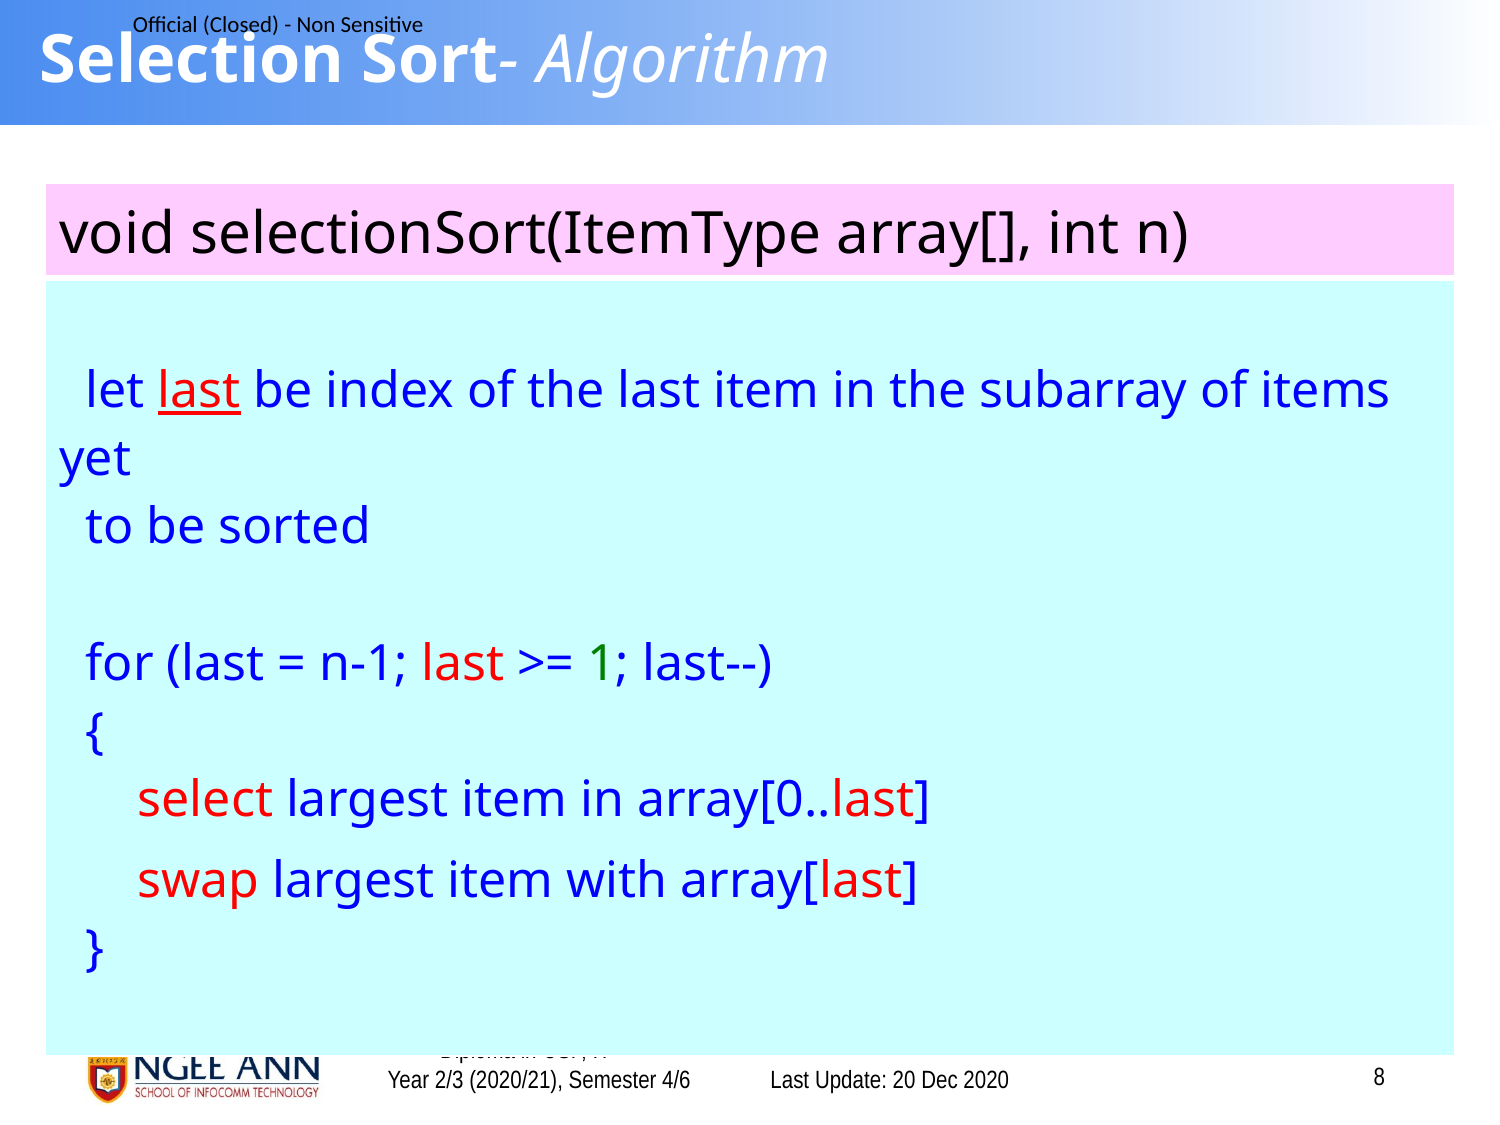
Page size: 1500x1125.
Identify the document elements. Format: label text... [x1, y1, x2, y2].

title Selection Sort- Algorithm [23, 0, 1500, 115]
table_header void selectionSort(ItemType array[], int n) [46, 184, 1454, 275]
picture [62, 1057, 344, 1125]
table_cell let last be index of the last item in the subarray of items yet to be sorted for (last = n-1; last >= 1; last--) { select largest item in array[0..last] swap largest item with array[last] } [46, 281, 1454, 1055]
